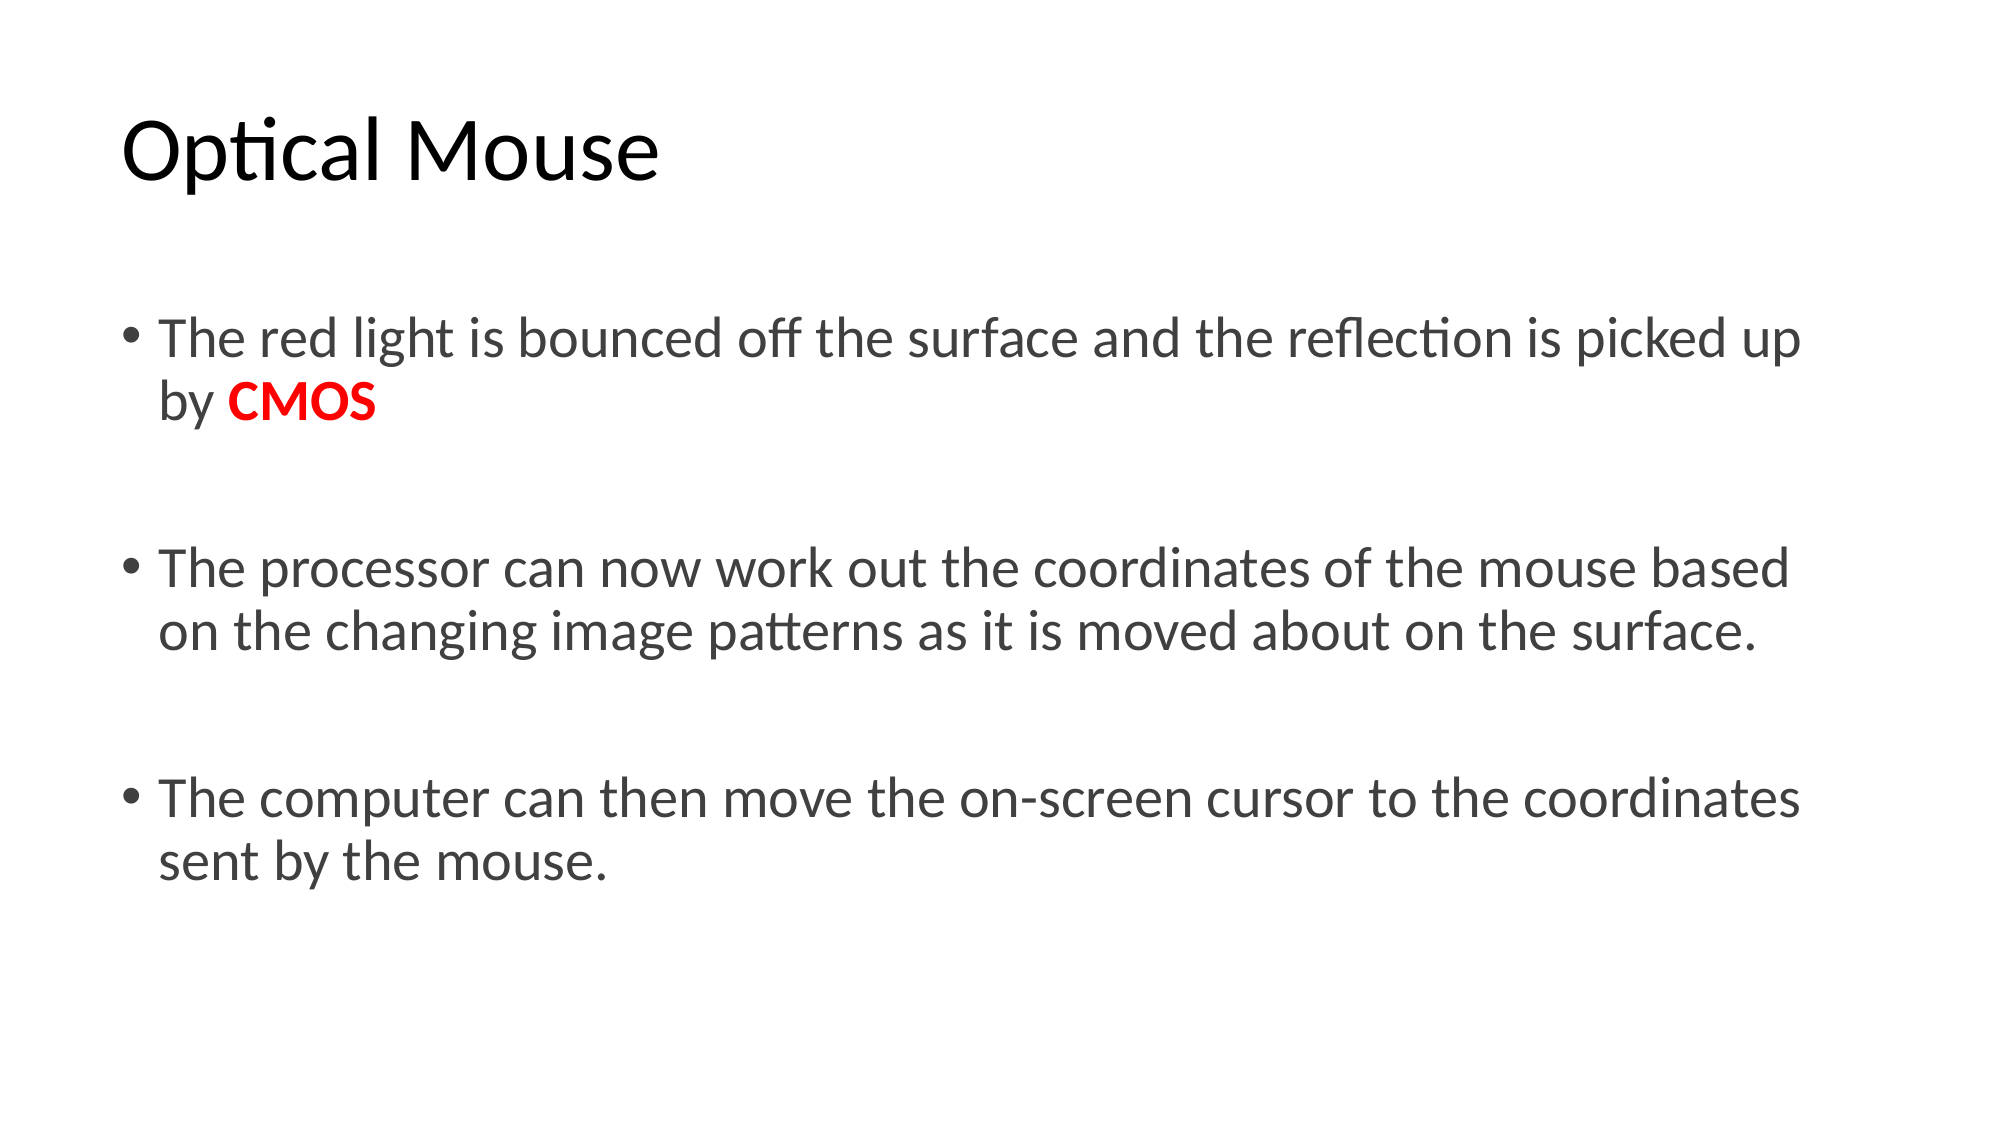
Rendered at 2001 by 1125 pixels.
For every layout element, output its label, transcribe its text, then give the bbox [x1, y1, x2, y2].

title Optical Mouse [106, 42, 1832, 260]
list The red light is bounced off the surface and the reflection is picked up by CMOS The processor can now work out the coordinates of the mouse based on the changing image patterns as it is moved about on the surface. The computer can then move the on-screen cursor to the coordinates sent by the mouse. [106, 299, 1832, 1014]
